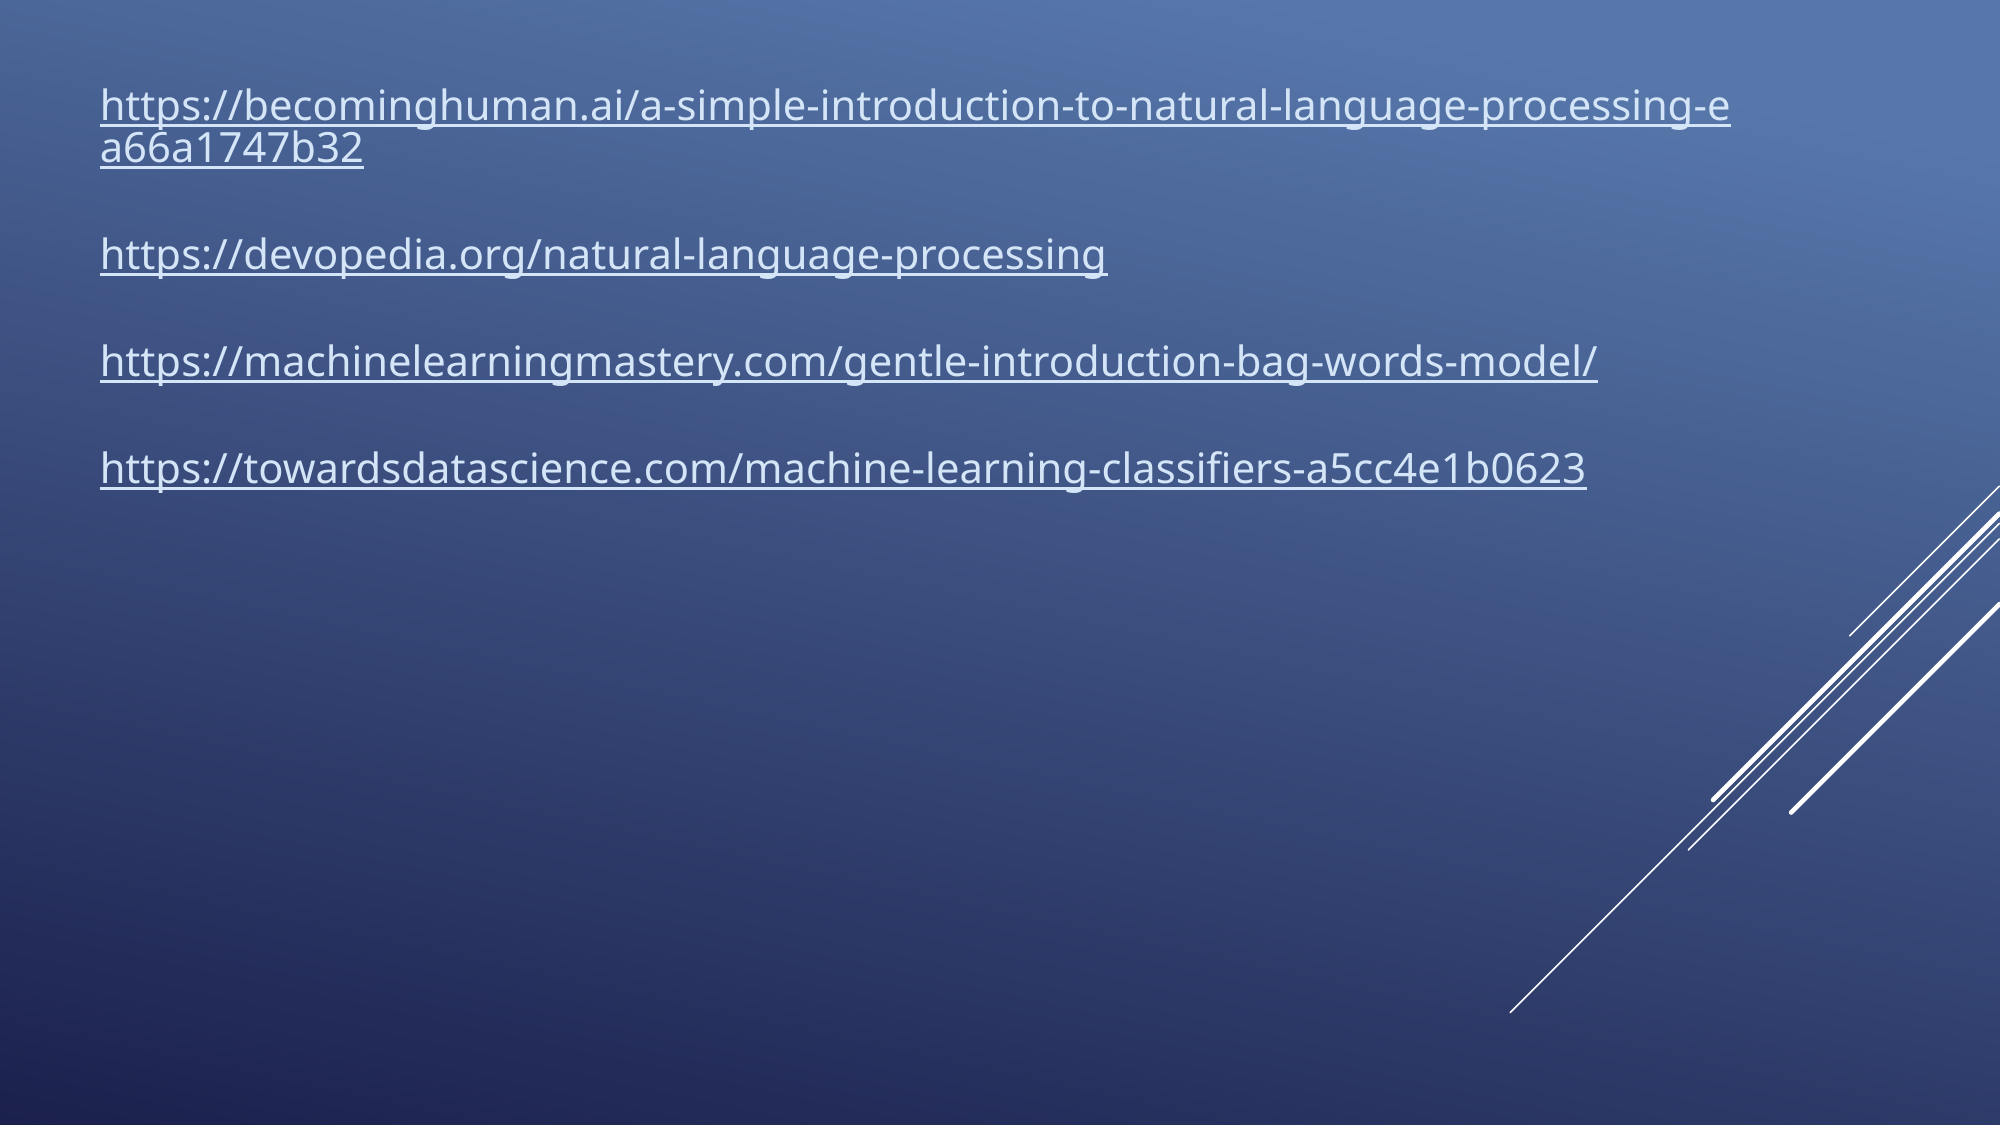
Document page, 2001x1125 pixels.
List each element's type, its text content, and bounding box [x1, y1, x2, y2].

text_box https://becominghuman.ai/a-simple-introduction-to-natural-language-processing-ea66a1747b32 https://devopedia.org/natural-language-processing https://machinelearningmastery.com/gentle-introduction-bag-words-model/ https://towardsdatascience.com/machine-learning-classifiers-a5cc4e1b0623 [84, 71, 1757, 560]
